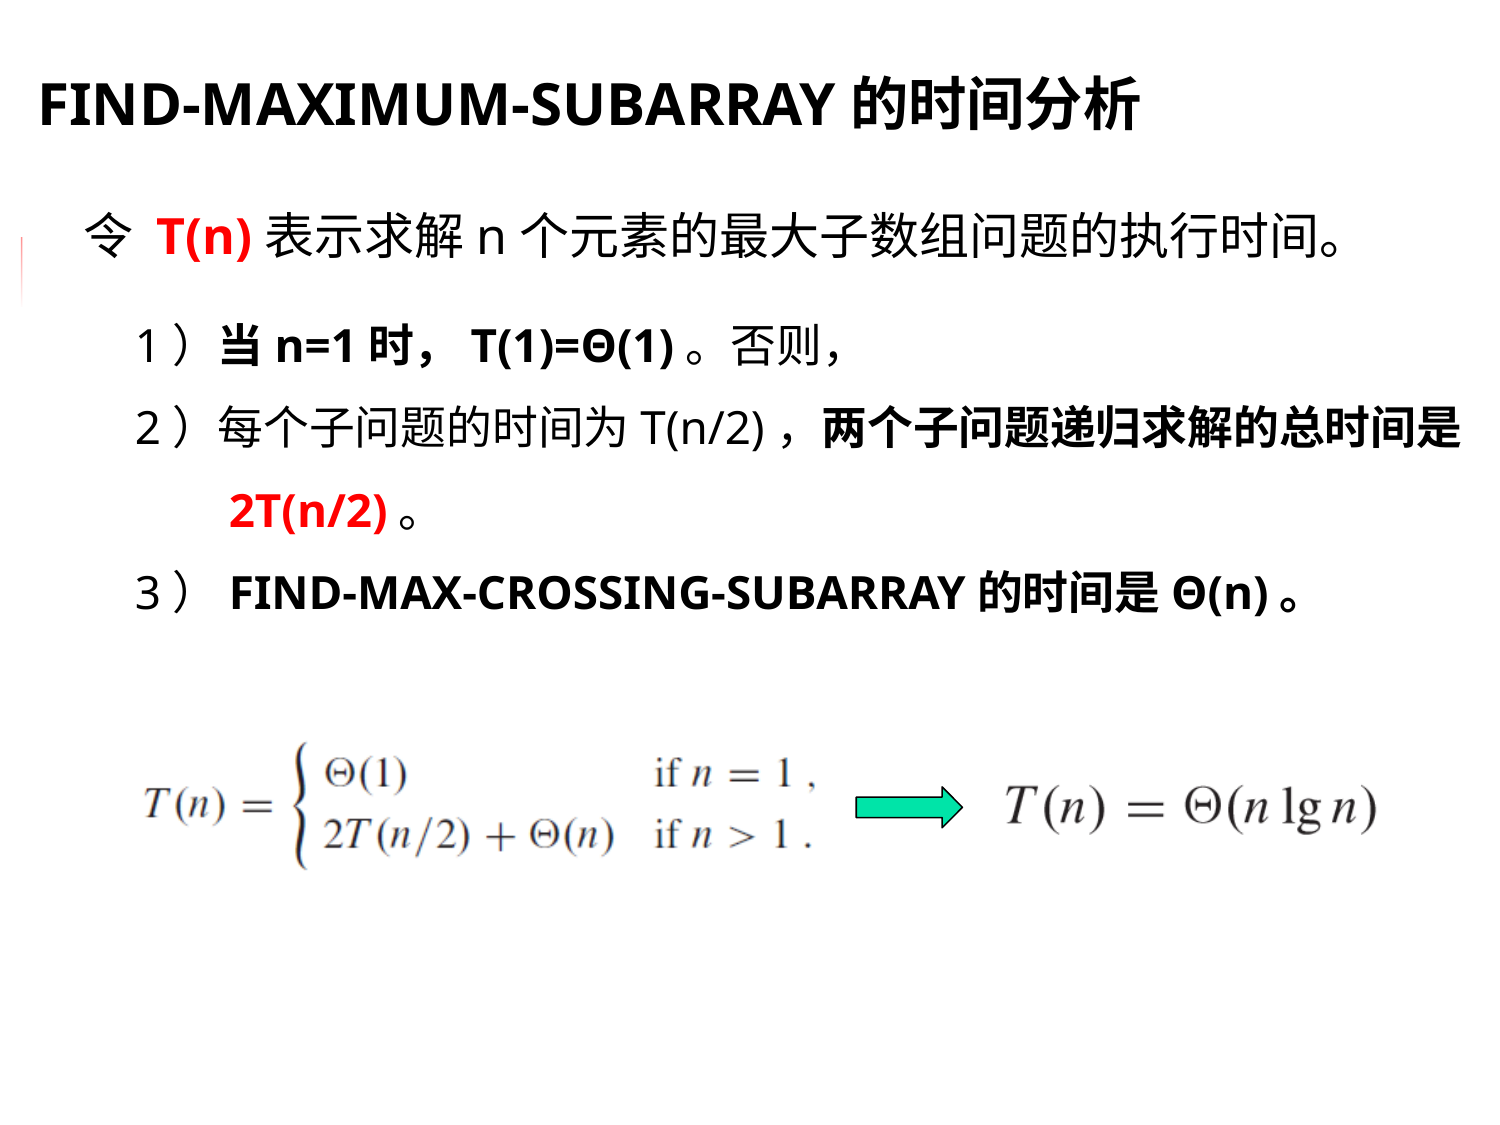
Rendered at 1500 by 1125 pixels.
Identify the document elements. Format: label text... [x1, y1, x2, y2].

picture [125, 729, 857, 872]
picture [998, 774, 1380, 840]
text_box [857, 786, 963, 828]
list FIND-MAXIMUM-SUBARRAY的时间分析 令 T(n)表示求解n个元素的最大子数组问题的执行时间。 1）当n=1时，T(1)=Θ(1)。否则， 2）每个子问题的时间为T(n/2)，两个子问题递归求解的总时间是2T(n/2)。 3）FIND-MAX-CROSSING-SUBARRAY的时间是Θ(n)。 [22, 59, 1483, 968]
